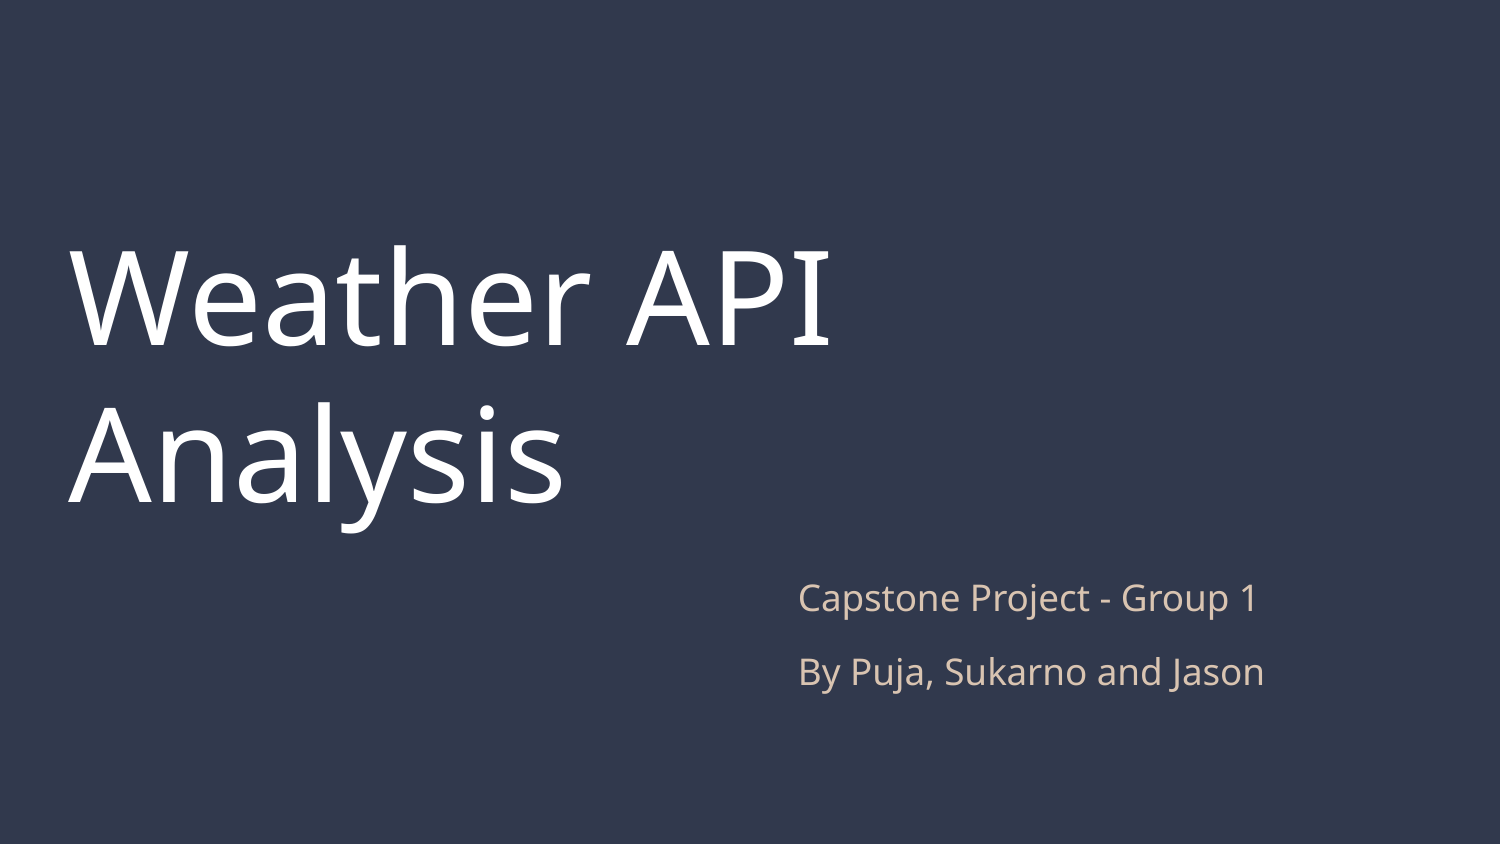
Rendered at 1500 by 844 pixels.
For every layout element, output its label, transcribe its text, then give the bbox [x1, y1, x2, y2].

list Capstone Project - Group 1 By Puja, Sukarno and Jason [782, 553, 1468, 708]
title Weather API Analysis [53, 39, 1468, 544]
